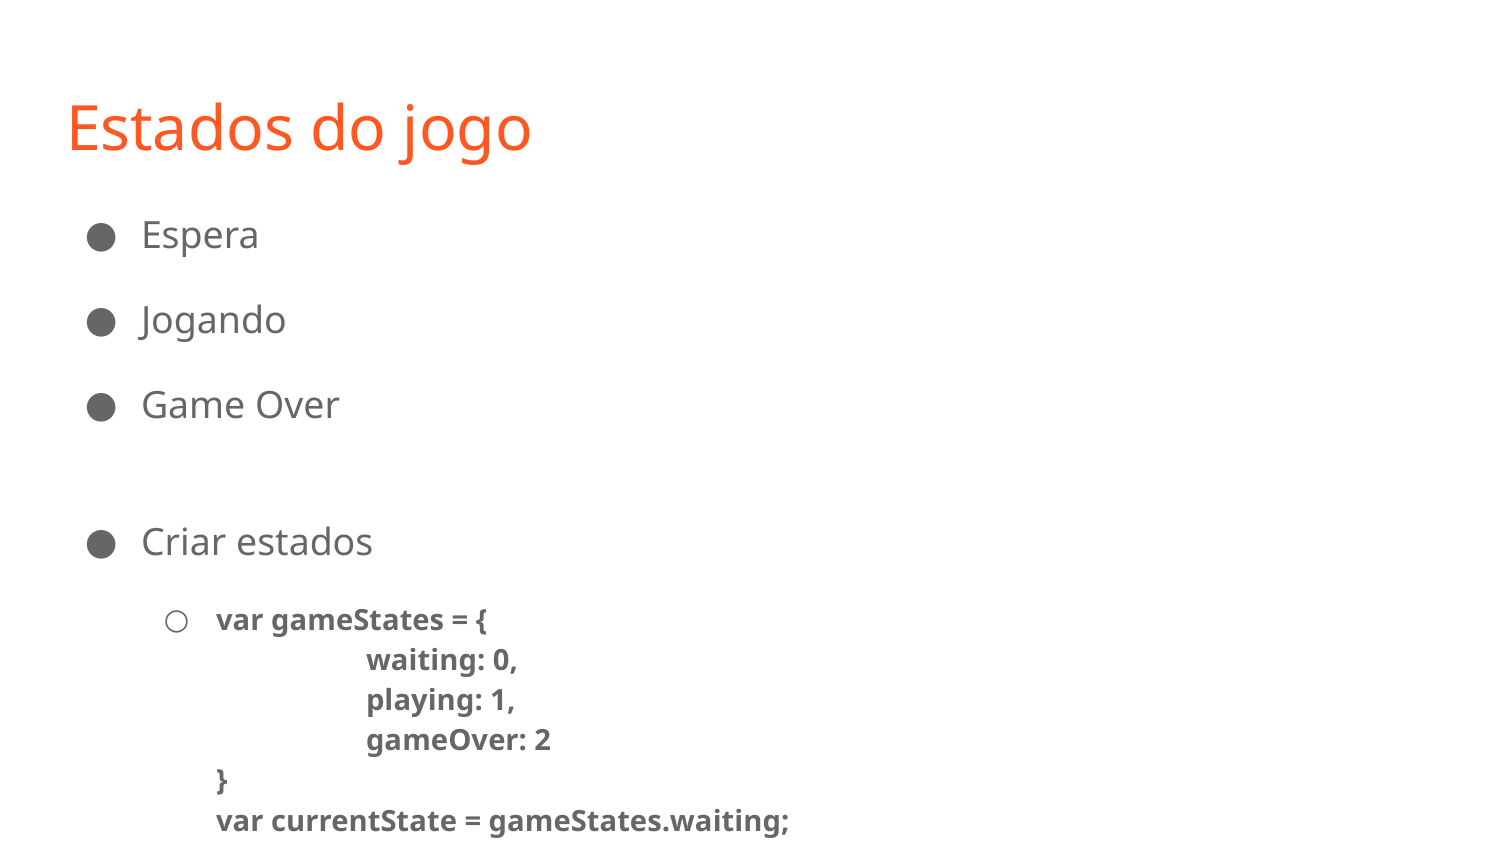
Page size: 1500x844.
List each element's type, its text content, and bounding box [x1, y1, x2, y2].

title Estados do jogo [51, 72, 1449, 167]
list Espera Jogando Game Over Criar estados var gameStates = { waiting: 0, playing: 1, gameOver: 2 } var currentState = gameStates.waiting; Verificar se o estado atual é o de espera na função update para mudar o y do passarinho Verificar se o estado atual é o de espera na função draw para desenhar o título do jogo Verificar se o estado atual é o de espera na função clique para mudar para o estado jogando [51, 189, 1449, 801]
